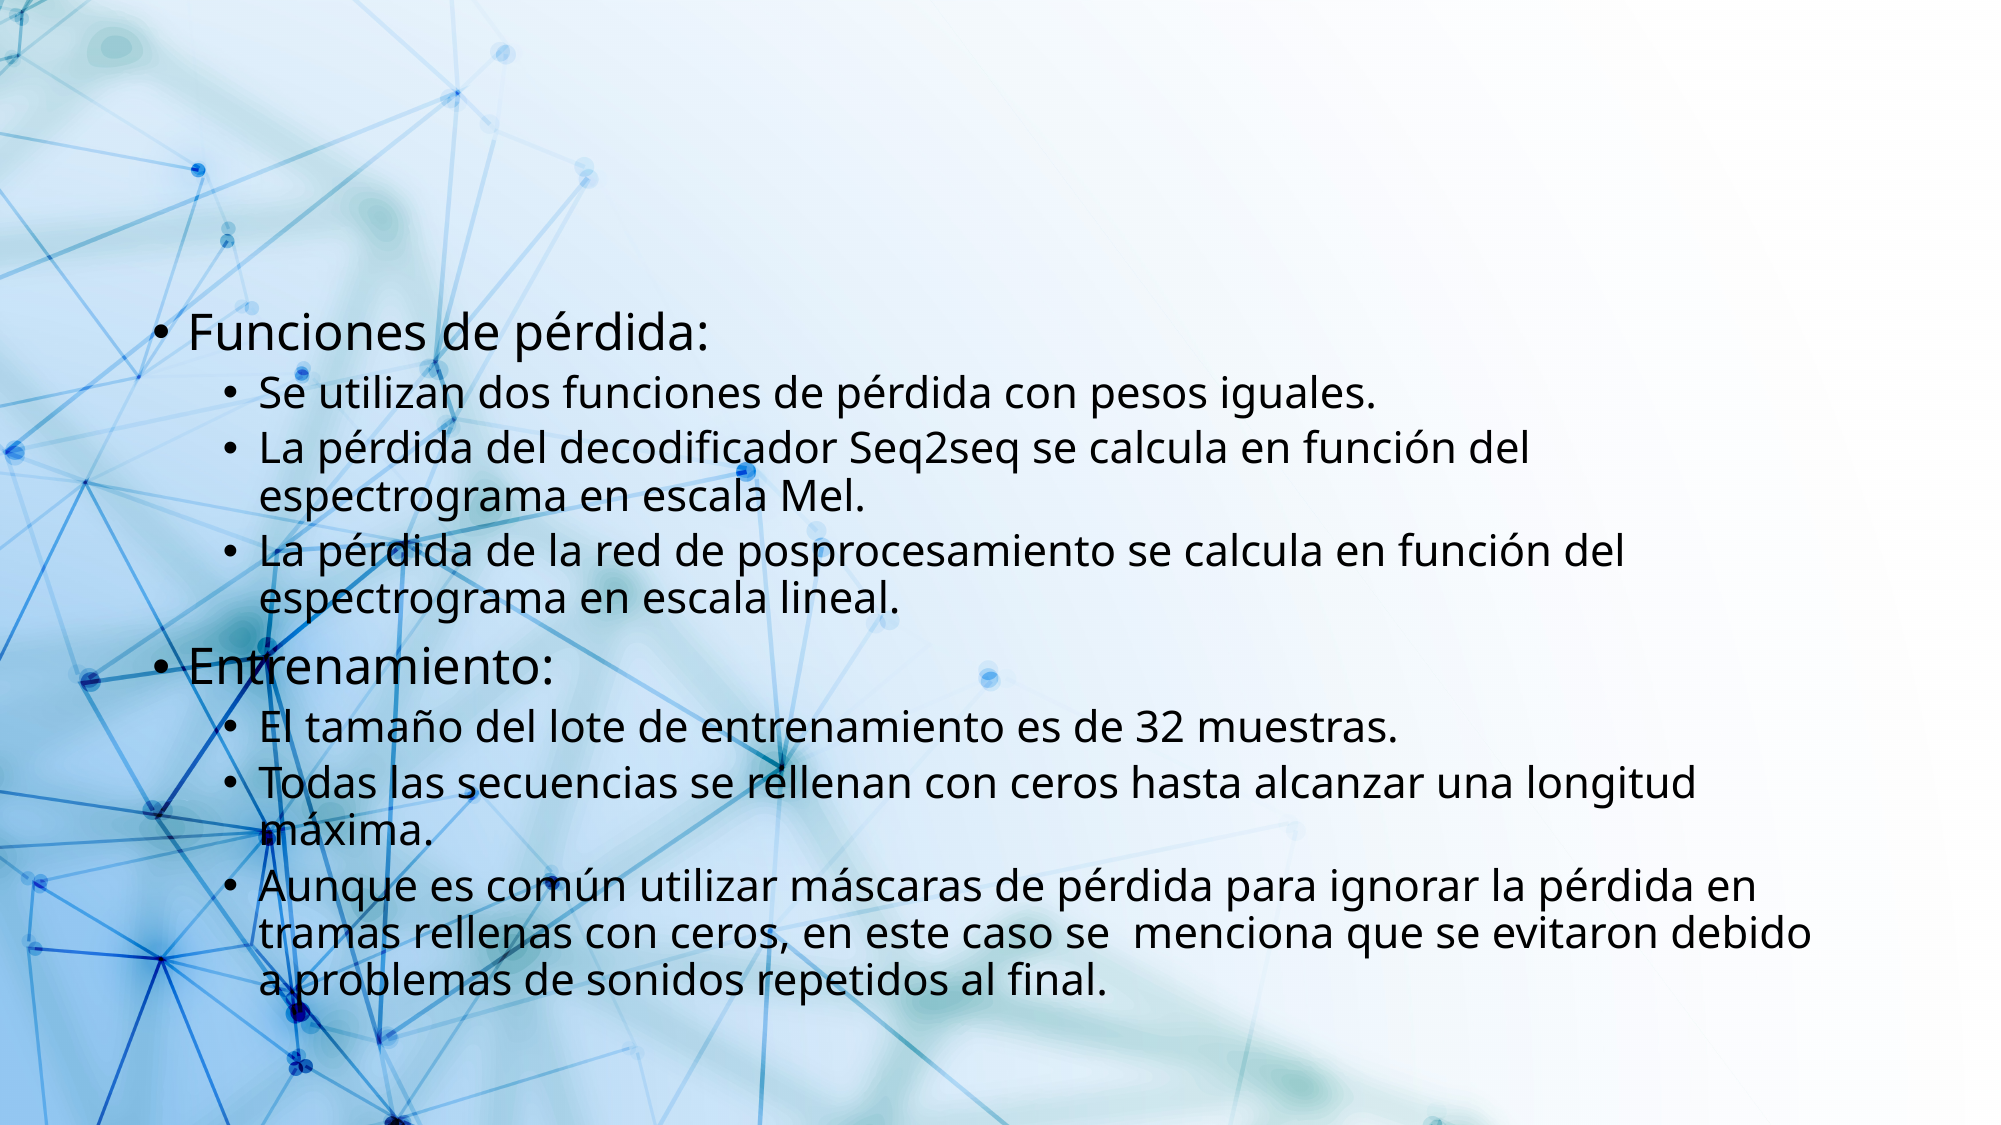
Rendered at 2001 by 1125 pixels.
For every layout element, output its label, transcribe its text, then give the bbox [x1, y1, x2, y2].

picture [0, 0, 2001, 1125]
list Funciones de pérdida: Se utilizan dos funciones de pérdida con pesos iguales. La pérdida del decodificador Seq2seq se calcula en función del espectrograma en escala Mel. La pérdida de la red de posprocesamiento se calcula en función del espectrograma en escala lineal. Entrenamiento: El tamaño del lote de entrenamiento es de 32 muestras. Todas las secuencias se rellenan con ceros hasta alcanzar una longitud máxima. Aunque es común utilizar máscaras de pérdida para ignorar la pérdida en tramas rellenas con ceros, en este caso se menciona que se evitaron debido a problemas de sonidos repetidos al final. [137, 299, 1863, 1014]
